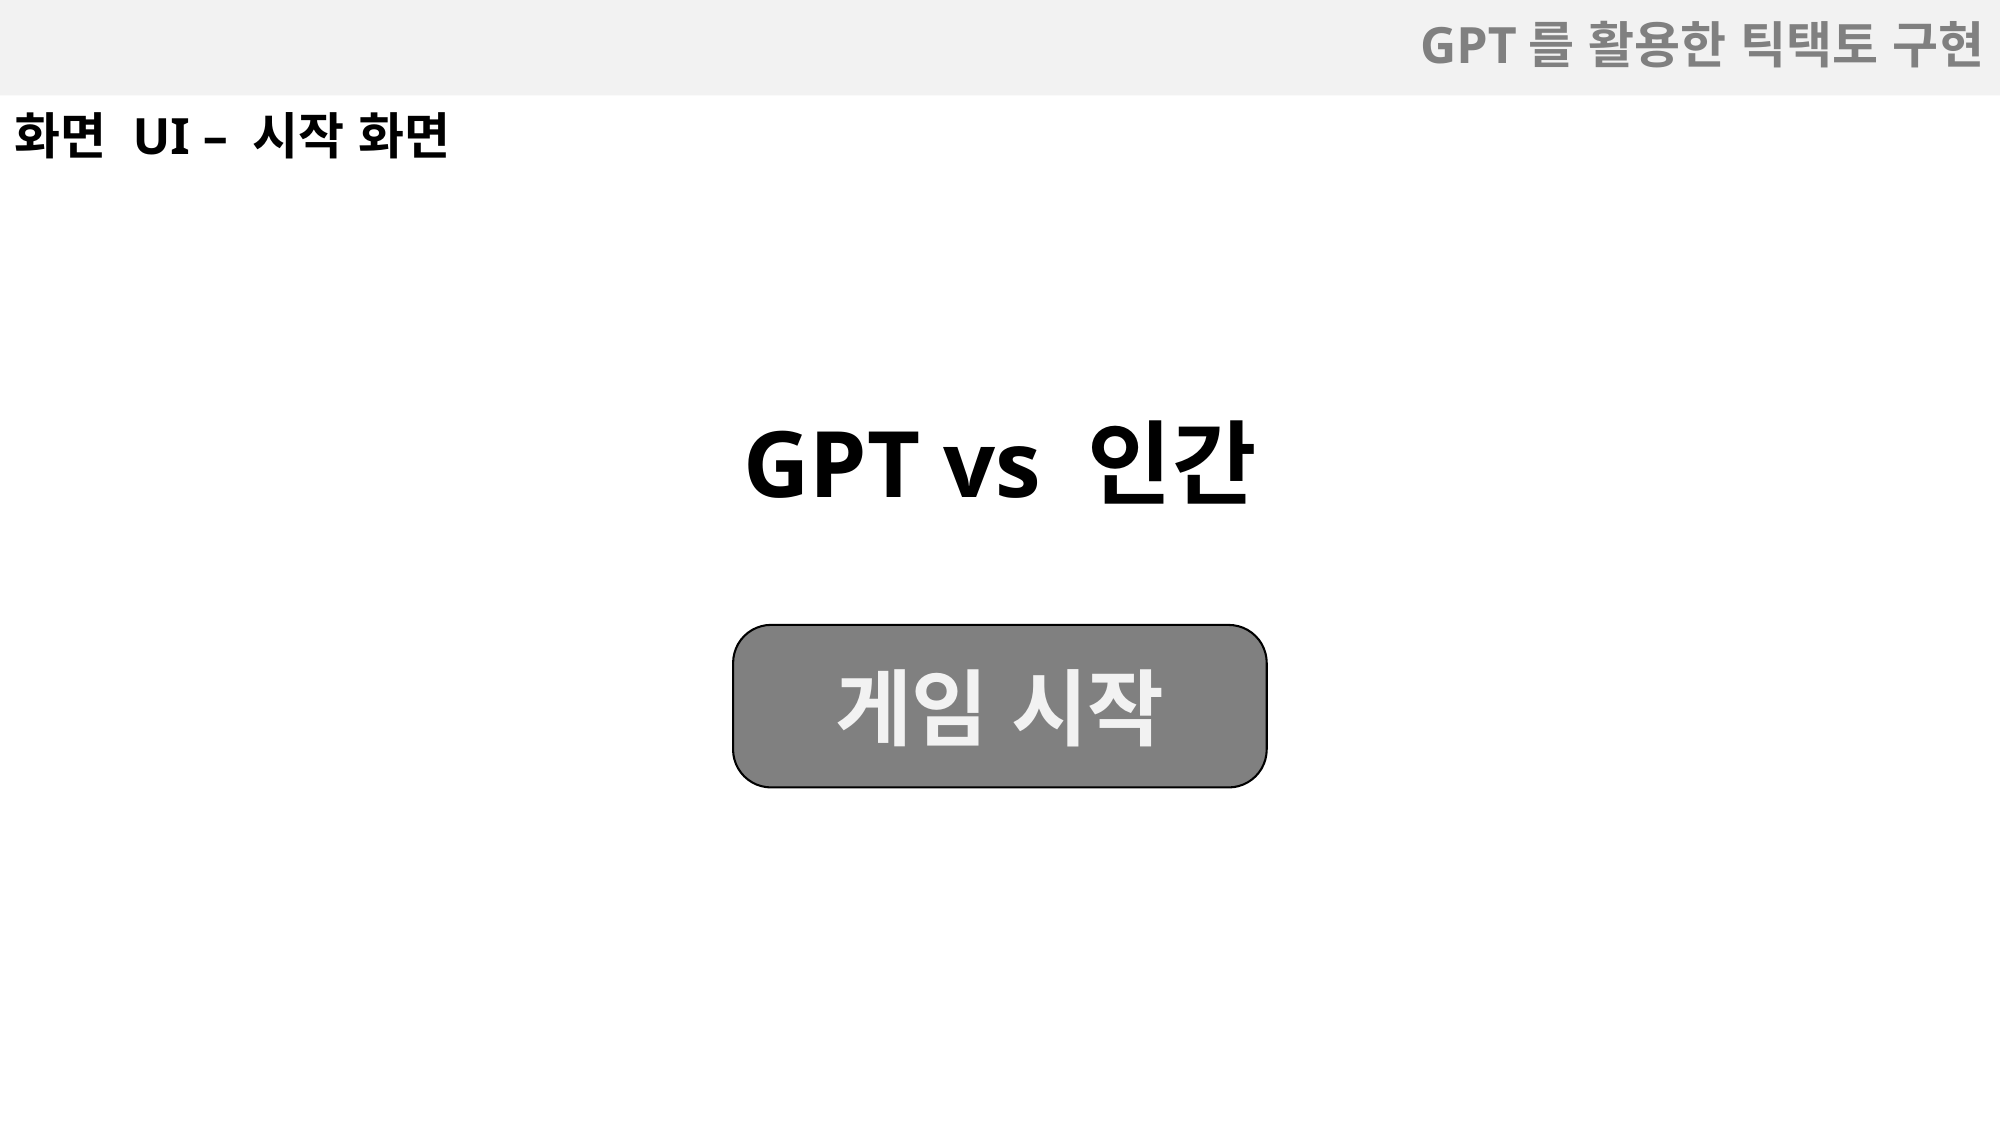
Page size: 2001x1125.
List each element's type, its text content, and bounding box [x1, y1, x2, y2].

title GPT를 활용한 틱택토 구현 [0, 0, 2000, 96]
text_box 게임 시작 [732, 623, 1268, 789]
text_box 화면 UI – 시작 화면 [0, 96, 2000, 172]
text_box GPT vs 인간 [0, 398, 2000, 524]
